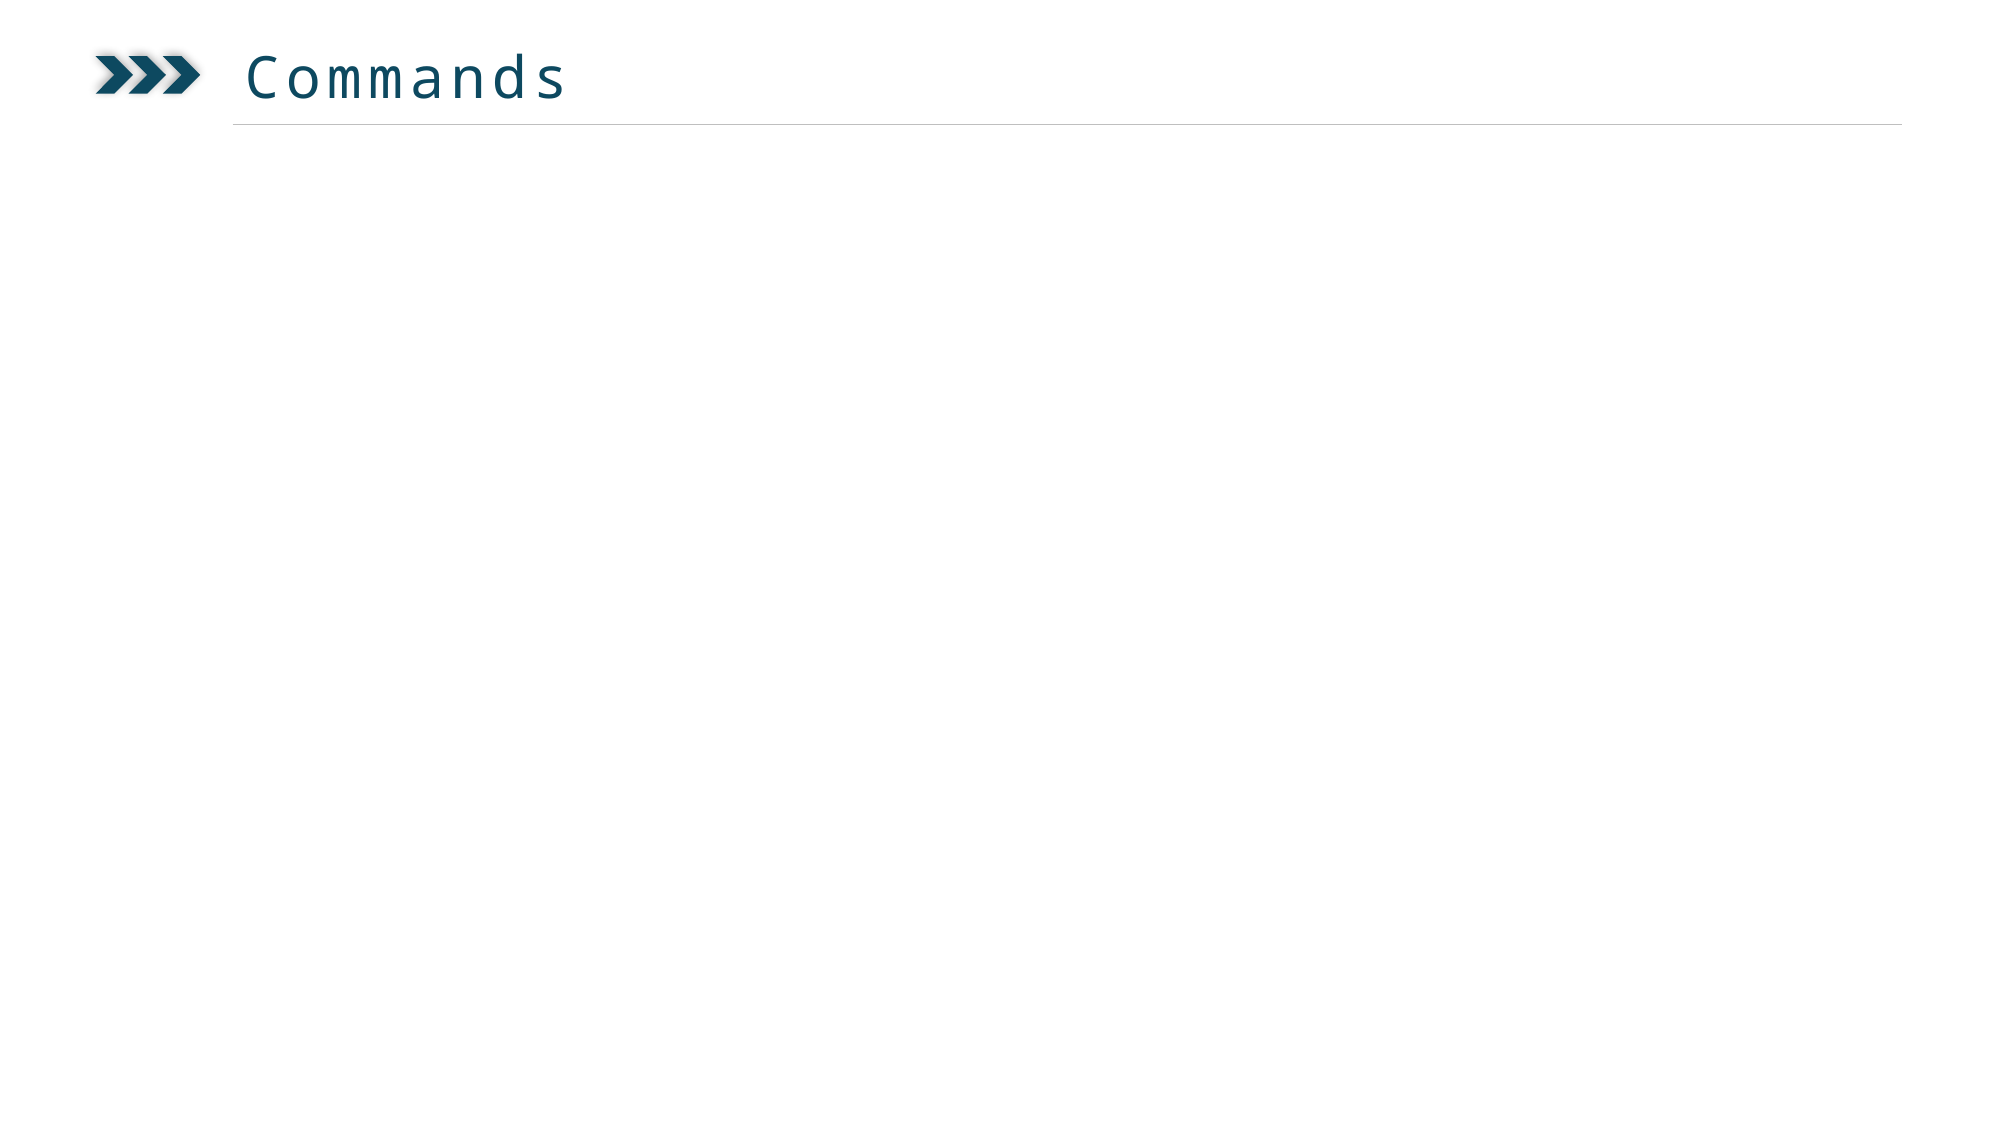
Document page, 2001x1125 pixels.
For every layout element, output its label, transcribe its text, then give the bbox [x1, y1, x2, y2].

text_box Commands [232, 34, 1104, 117]
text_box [95, 56, 201, 94]
